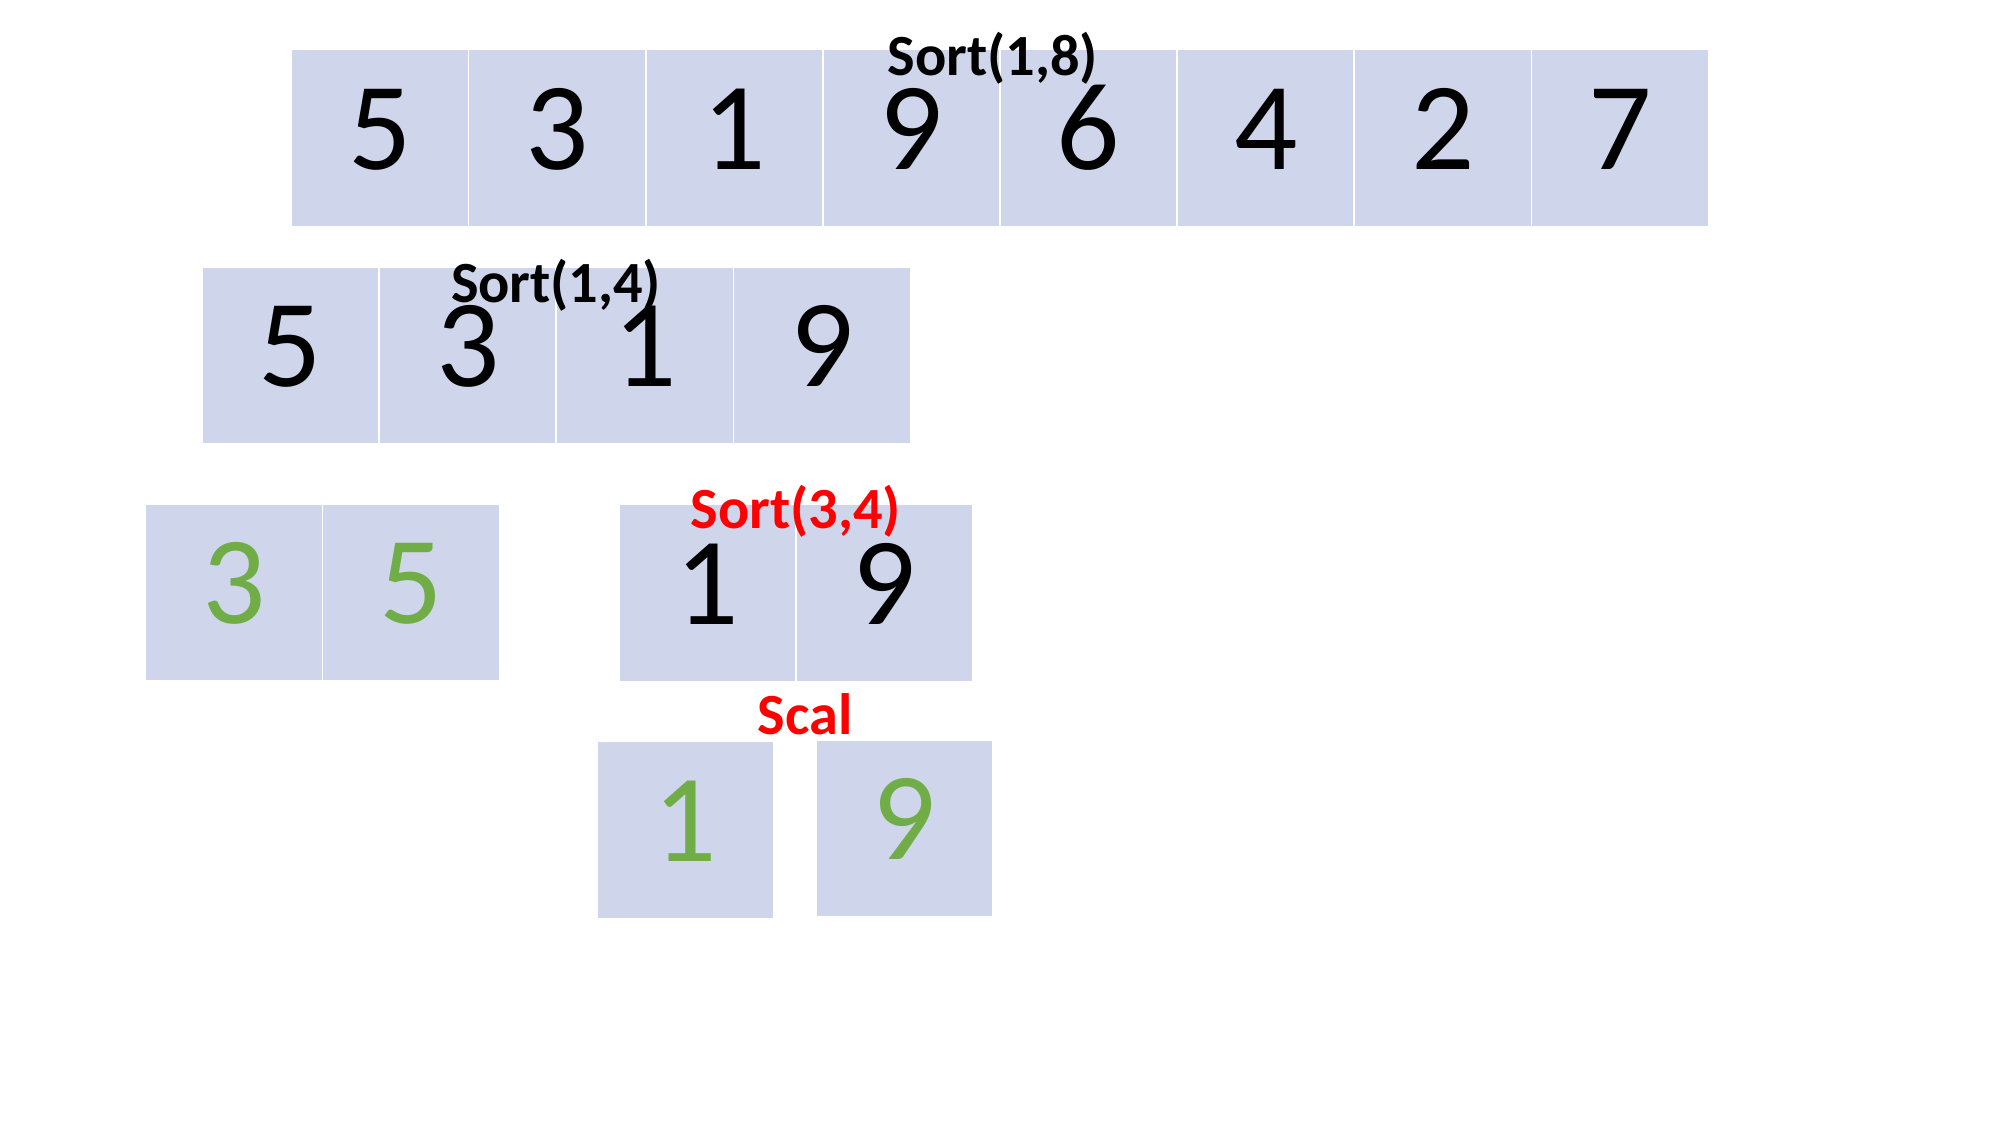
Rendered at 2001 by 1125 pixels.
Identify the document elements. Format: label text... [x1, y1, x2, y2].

table_header 6 [1001, 50, 1176, 226]
table_header 9 [797, 505, 972, 681]
table_header 5 [292, 50, 468, 226]
table_header 3 [469, 50, 645, 226]
table_header 1 [620, 505, 795, 681]
text_box Sort(3,4) [675, 462, 917, 548]
text_box Sort(1,4) [436, 236, 677, 322]
text_box Scal [742, 668, 868, 754]
table_header 5 [203, 268, 378, 443]
table_header 7 [1532, 50, 1708, 226]
table_header 1 [647, 50, 822, 226]
table_header 5 [323, 505, 499, 680]
table_header 9 [824, 50, 999, 226]
table_header 1 [557, 268, 733, 443]
table_header 4 [1178, 50, 1353, 226]
table_header 2 [1355, 50, 1531, 226]
table_header 9 [817, 741, 992, 916]
table_header 1 [598, 742, 773, 918]
table_header 3 [146, 505, 322, 680]
table_header 3 [380, 268, 555, 443]
table_header 9 [734, 268, 910, 443]
text_box Sort(1,8) [872, 9, 1113, 95]
